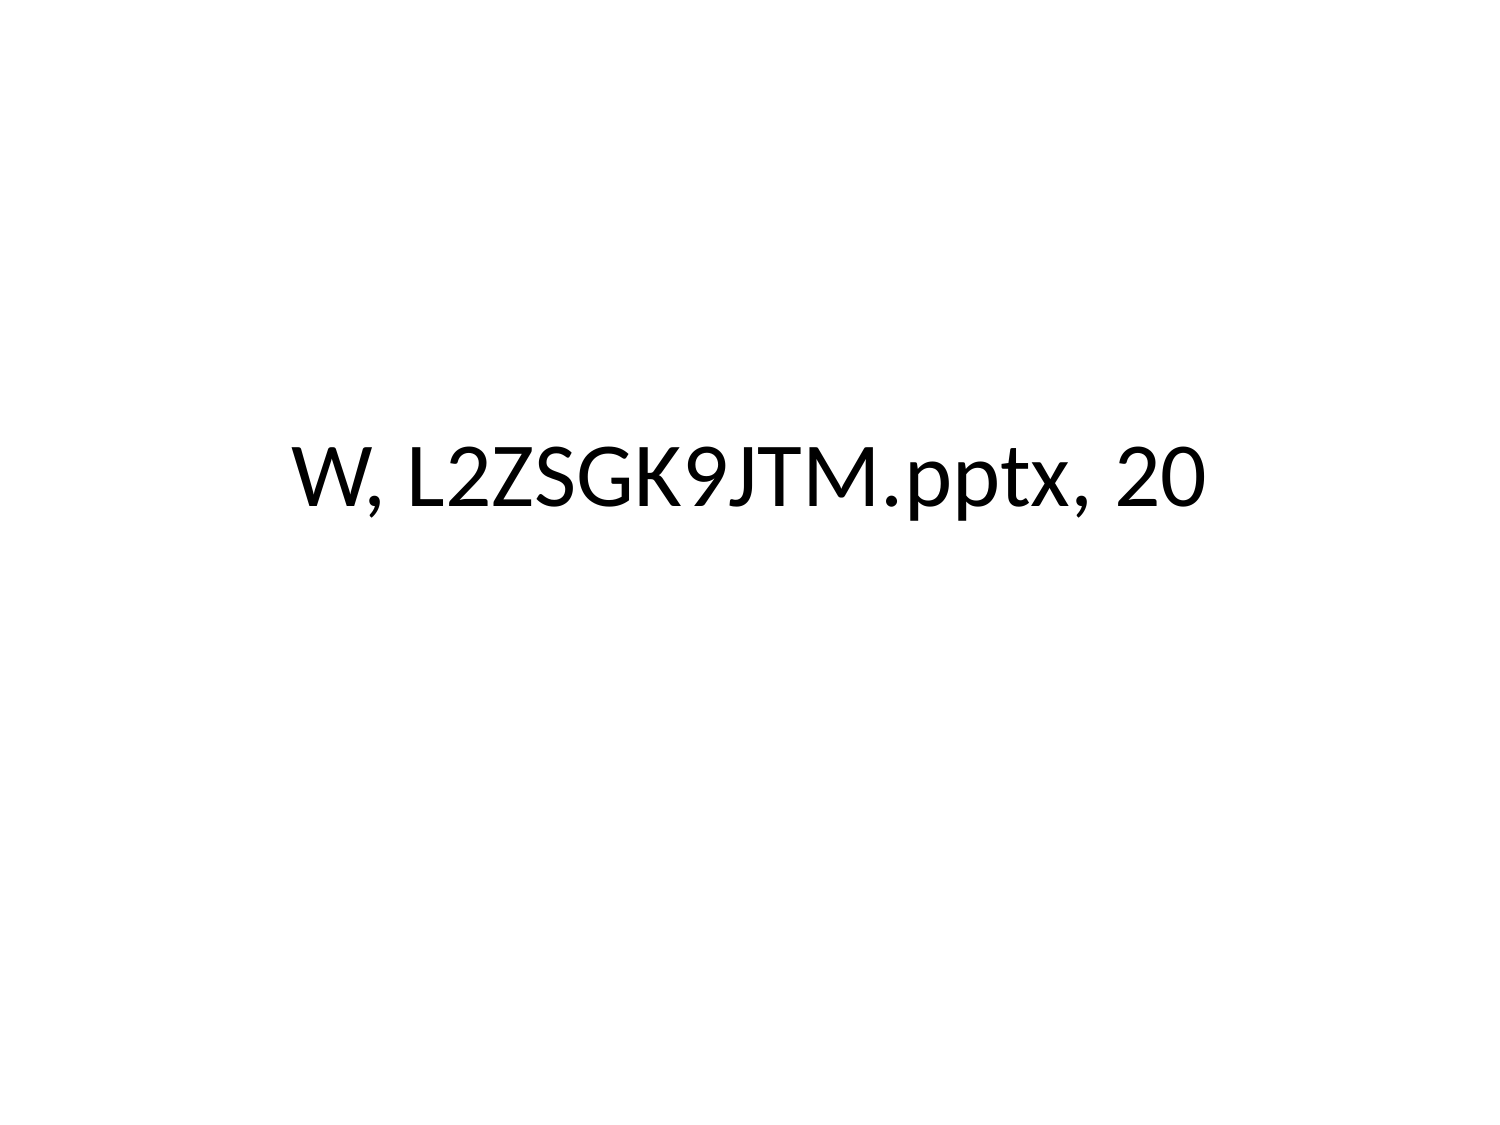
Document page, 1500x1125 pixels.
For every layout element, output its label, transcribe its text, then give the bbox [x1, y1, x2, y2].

title W, L2ZSGK9JTM.pptx, 20 [112, 349, 1388, 591]
